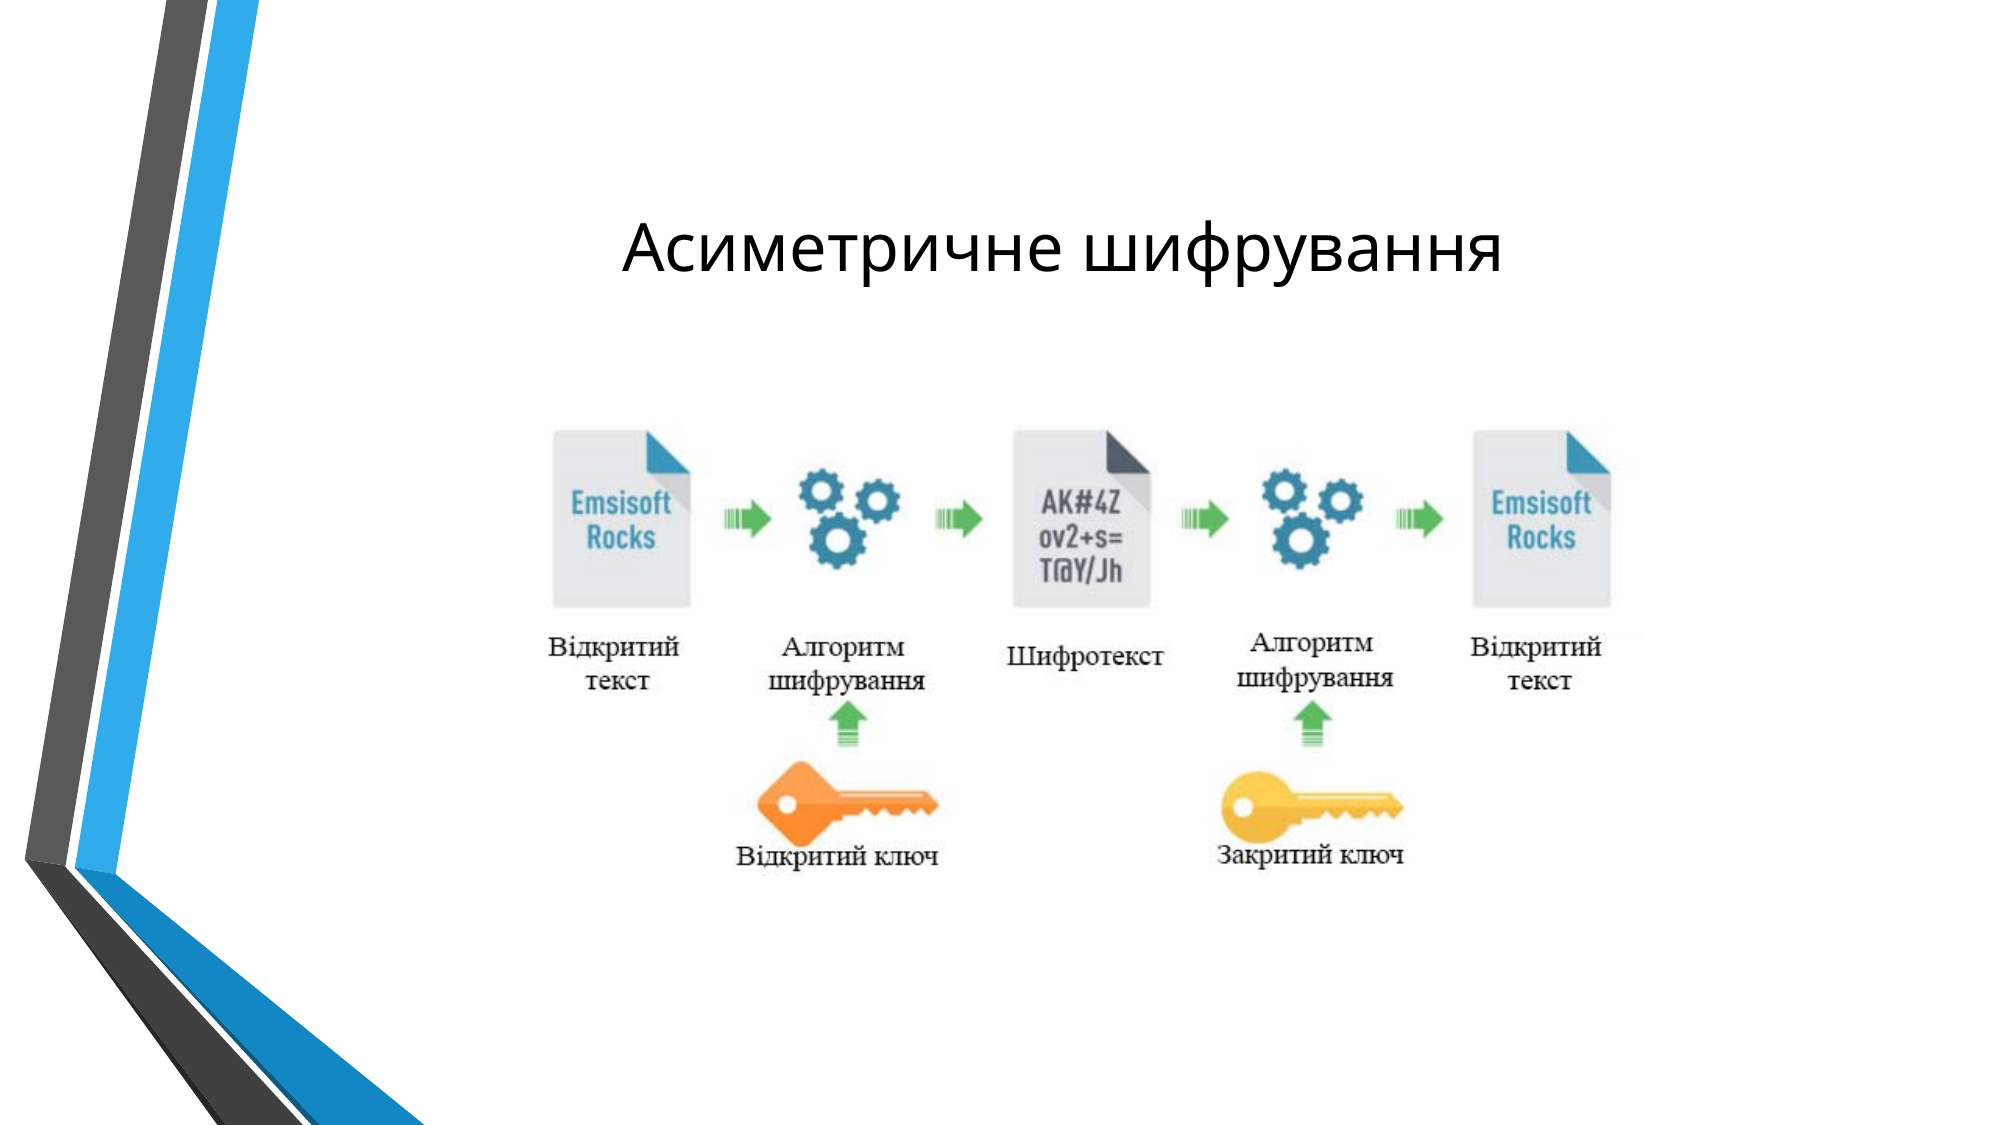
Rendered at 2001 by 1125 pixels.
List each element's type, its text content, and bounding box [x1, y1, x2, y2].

picture [510, 400, 1645, 877]
text_box Асиметричне шифрування [497, 197, 1632, 292]
